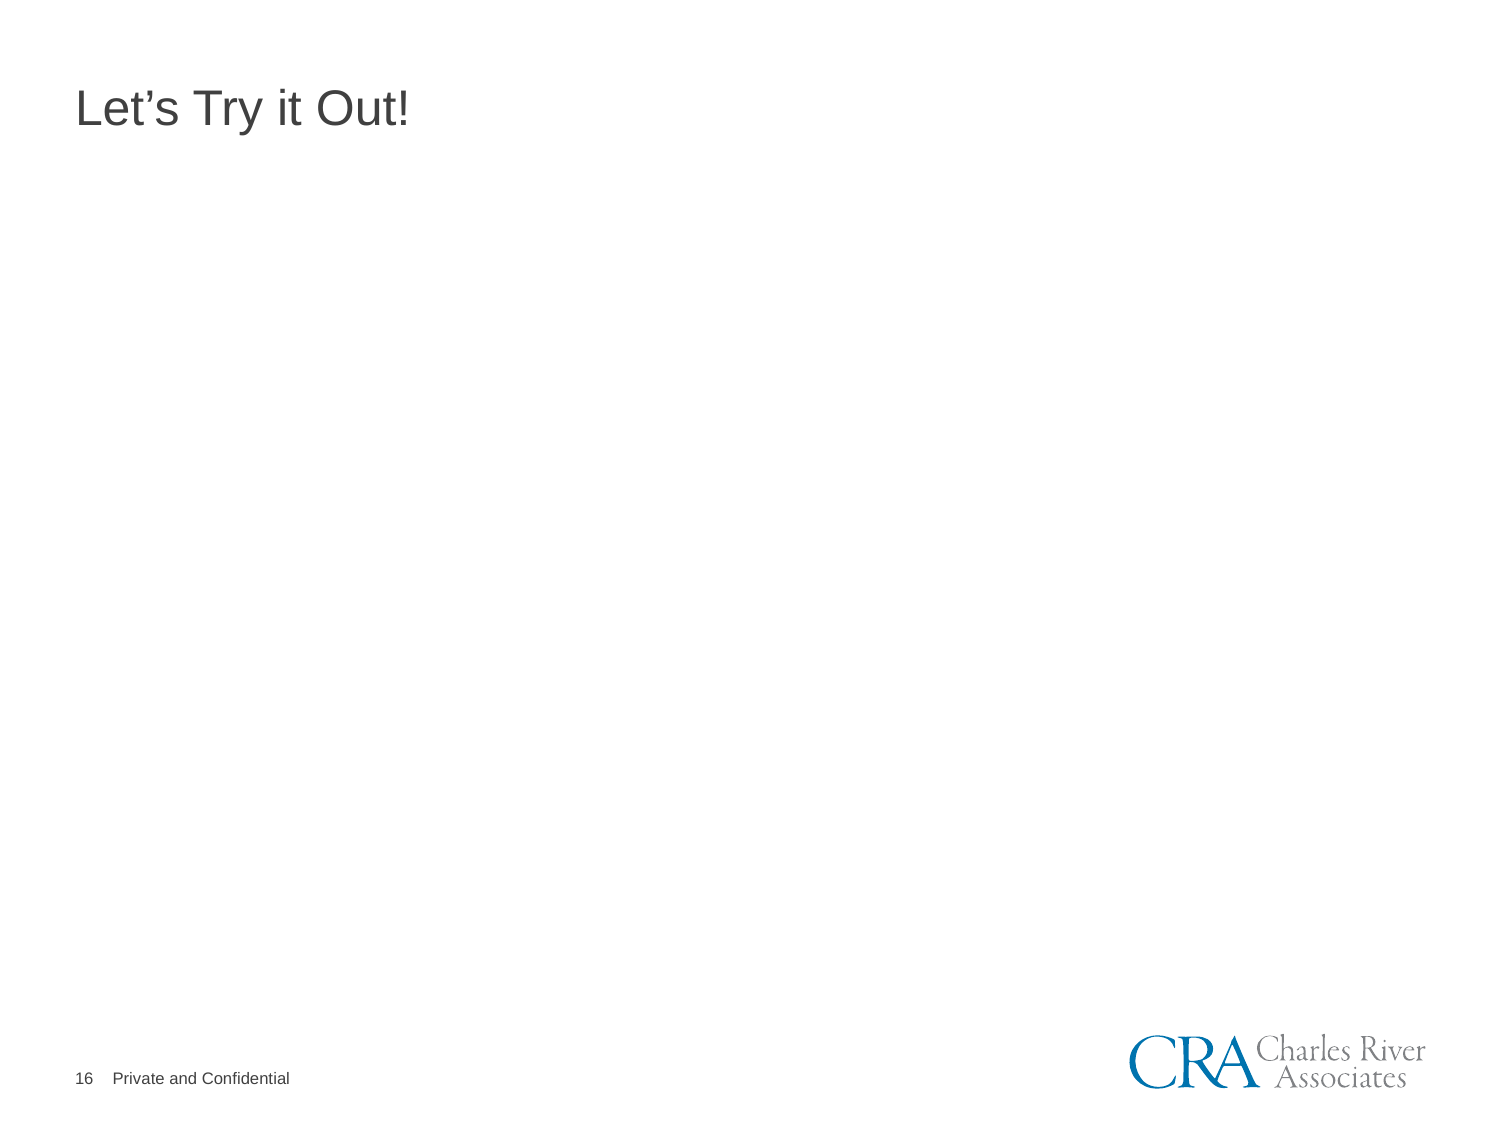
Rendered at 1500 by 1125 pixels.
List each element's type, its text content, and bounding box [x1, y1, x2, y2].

slide_number 16 [75, 1051, 122, 1088]
title Let’s Try it Out! [75, 75, 1425, 141]
